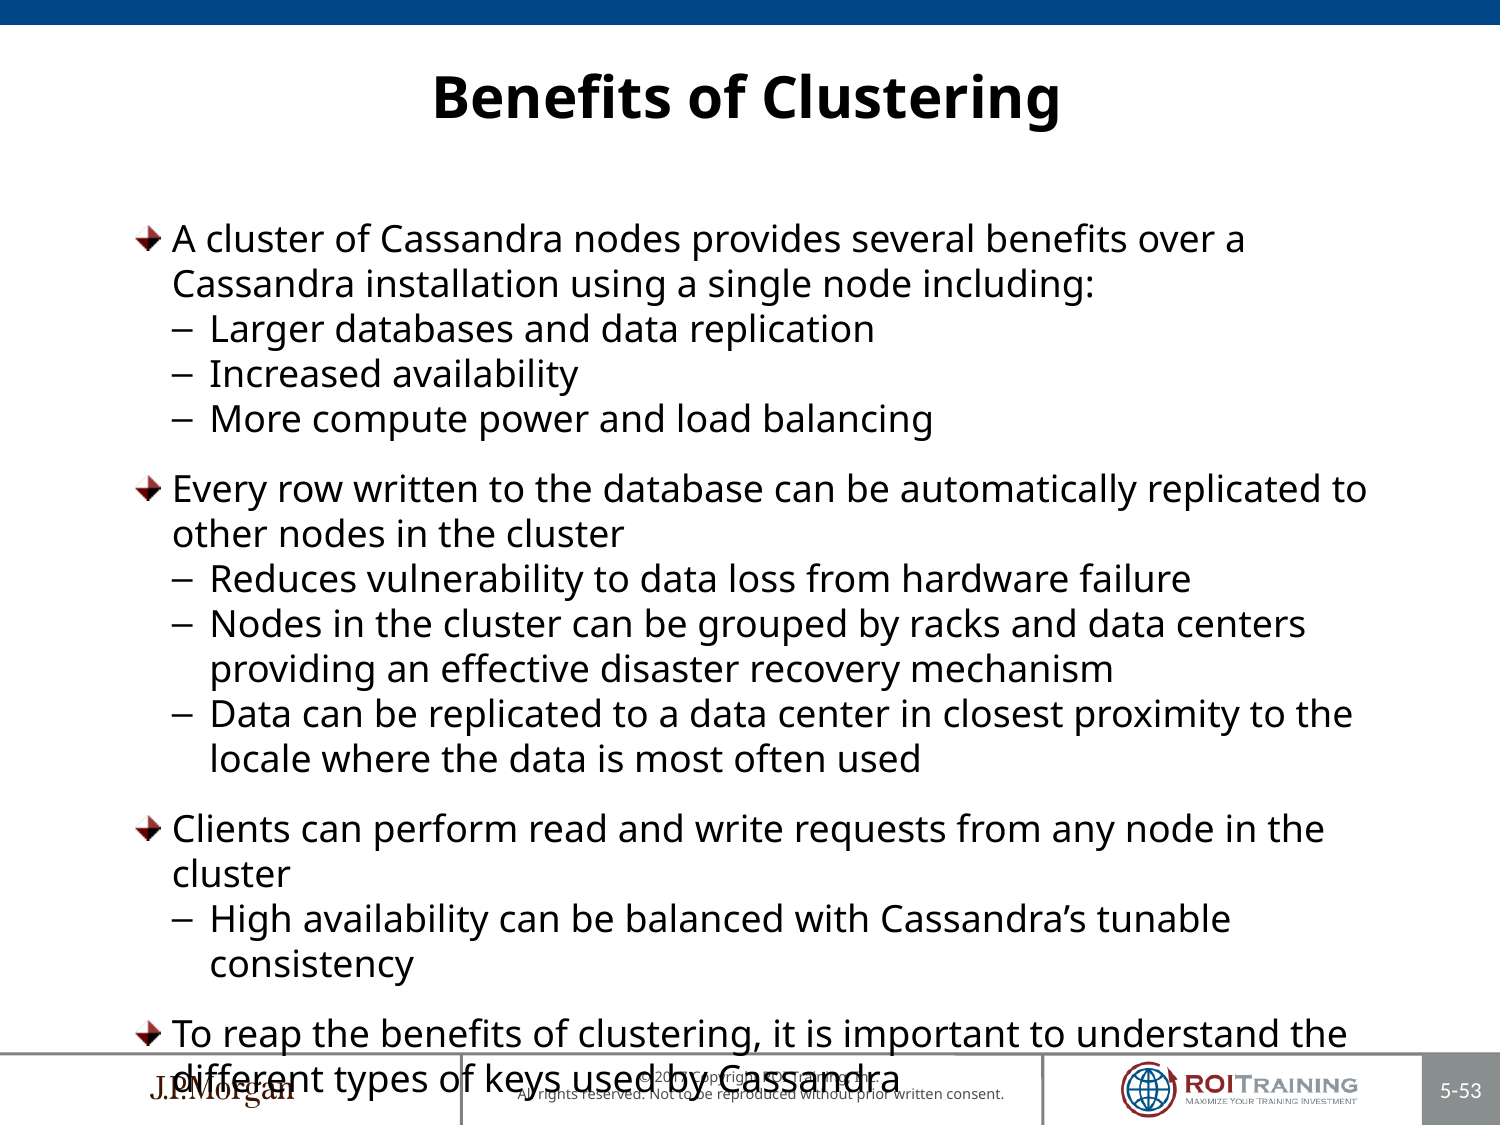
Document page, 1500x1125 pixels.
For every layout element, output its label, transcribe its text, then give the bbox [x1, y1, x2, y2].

picture [134, 814, 161, 841]
picture [134, 224, 161, 251]
picture [150, 1076, 294, 1108]
picture [1113, 1060, 1362, 1118]
picture [134, 1019, 161, 1046]
title Benefits of Clustering [172, 43, 1322, 147]
picture [134, 474, 161, 501]
list A cluster of Cassandra nodes provides several benefits over a Cassandra installation using a single node including: Larger databases and data replication Increased availability More compute power and load balancing Every row written to the database can be automatically replicated to other nodes in the cluster Reduces vulnerability to data loss from hardware failure Nodes in the cluster can be grouped by racks and data centers providing an effective disaster recovery mechanism Data can be replicated to a data center in closest proximity to the locale where the data is most often used Clients can perform read and write requests from any node in the cluster High availability can be balanced with Cassandra’s tunable consistency To reap the benefits of clustering, it is important to understand the different types of keys used by Cassandra [119, 207, 1395, 1018]
